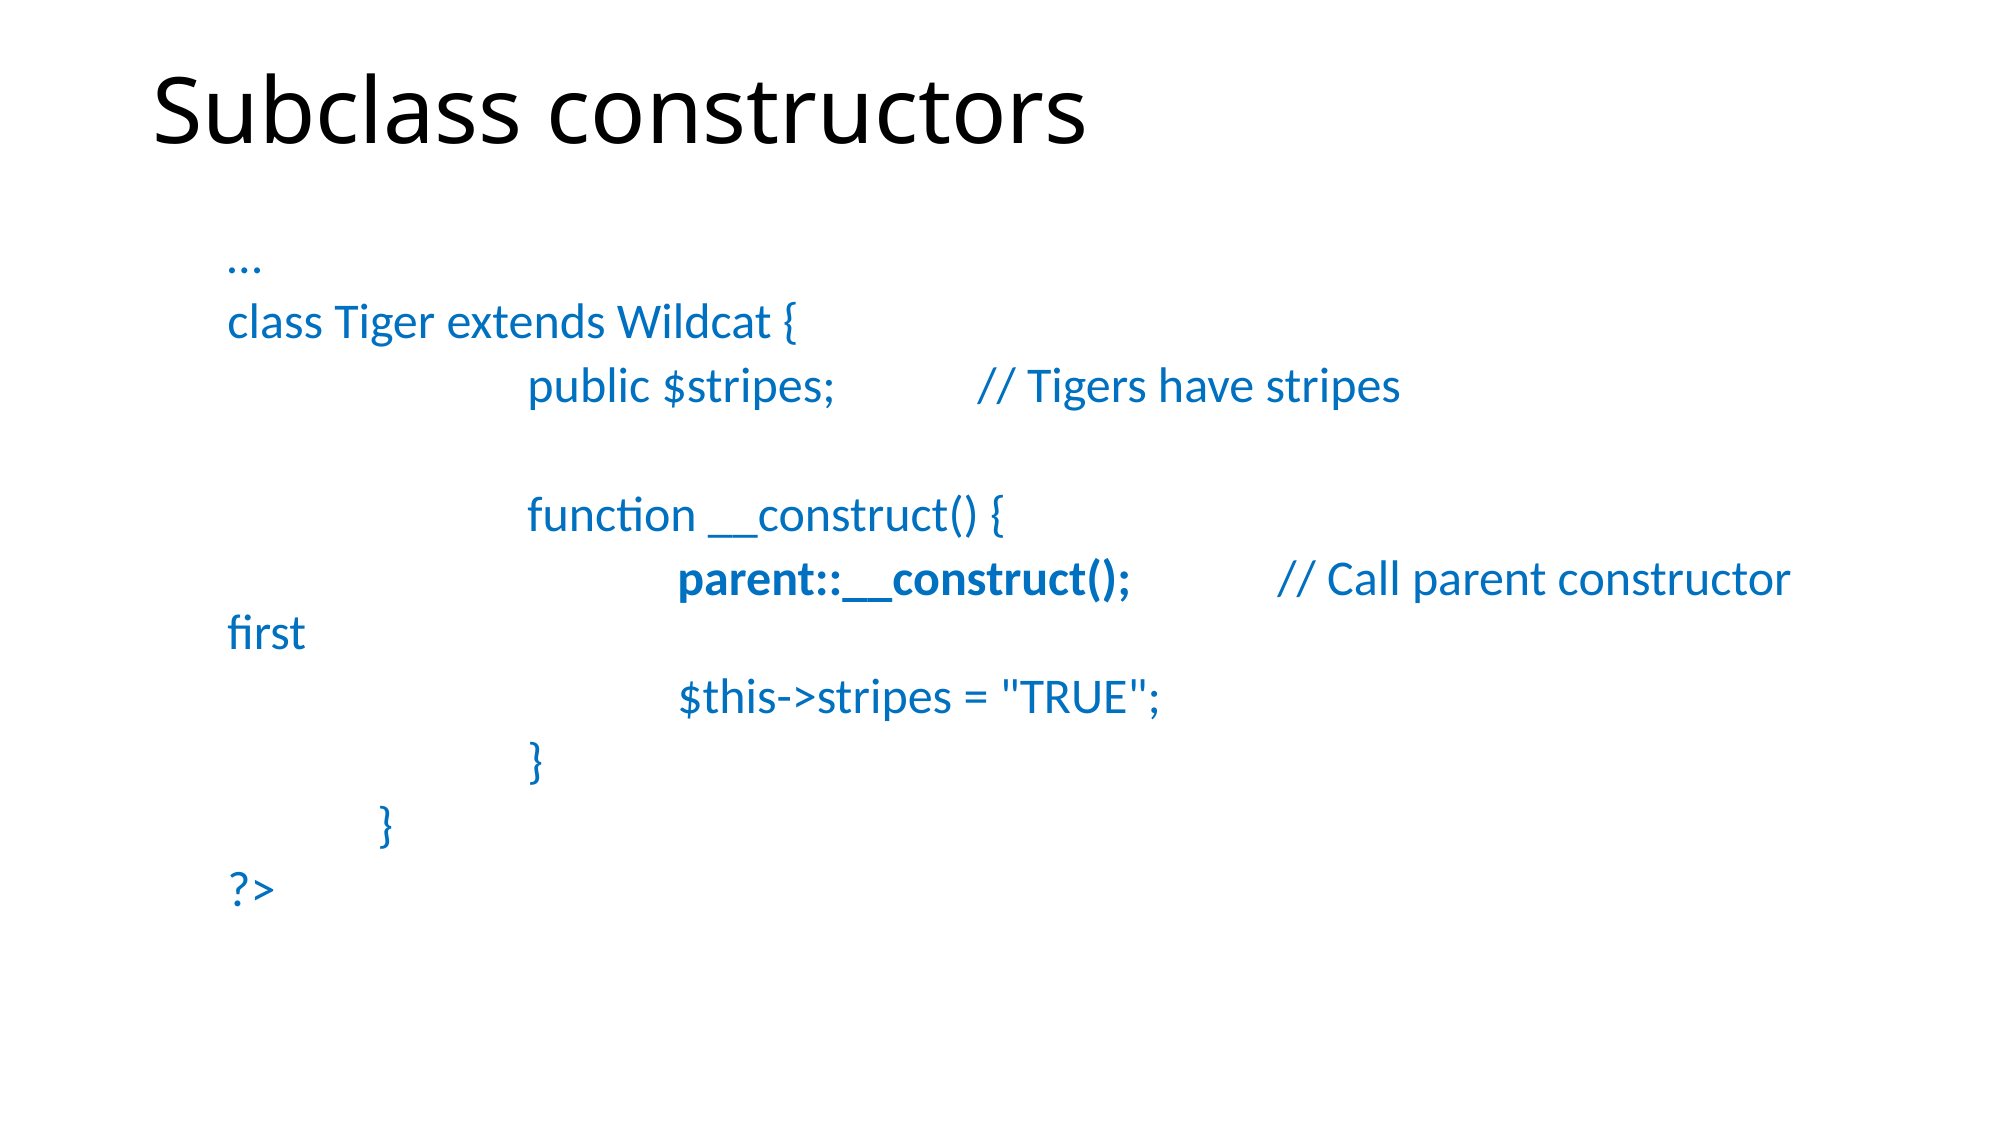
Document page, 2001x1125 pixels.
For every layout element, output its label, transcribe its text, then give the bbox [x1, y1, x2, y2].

list … class Tiger extends Wildcat { public $stripes; // Tigers have stripes function __construct() { parent::__construct(); // Call parent constructor first $this->stripes = "TRUE"; } } ?> [137, 222, 1863, 1125]
title Subclass constructors [137, 5, 1863, 222]
